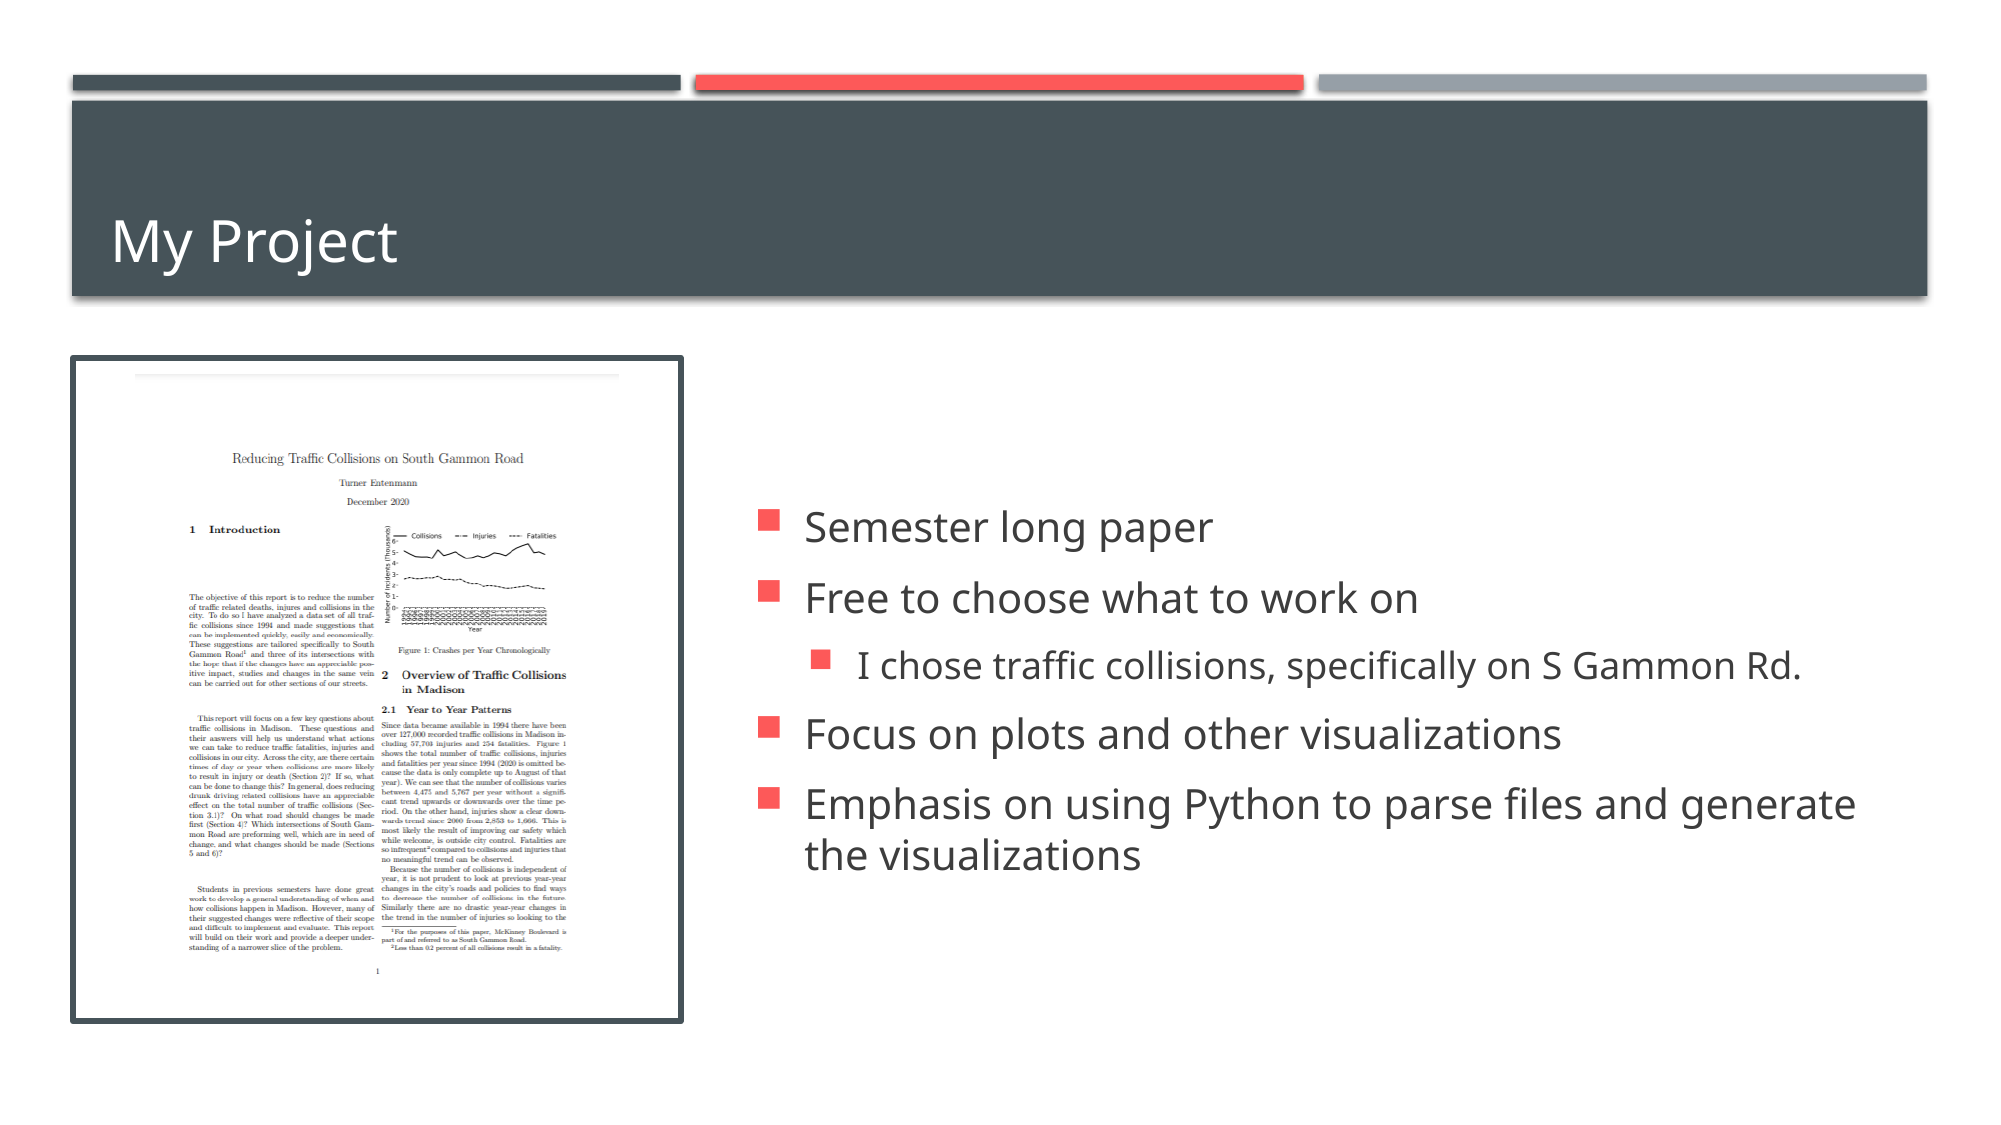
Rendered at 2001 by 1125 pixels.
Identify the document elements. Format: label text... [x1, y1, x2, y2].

text_box [695, 74, 1304, 91]
title My Project [95, 115, 1905, 282]
picture [135, 374, 619, 1005]
list Semester long paper Free to choose what to work on I chose traffic collisions, specifically on S Gammon Rd. Focus on plots and other visualizations Emphasis on using Python to parse files and generate the visualizations [739, 357, 1905, 1022]
text_box [71, 356, 682, 1023]
